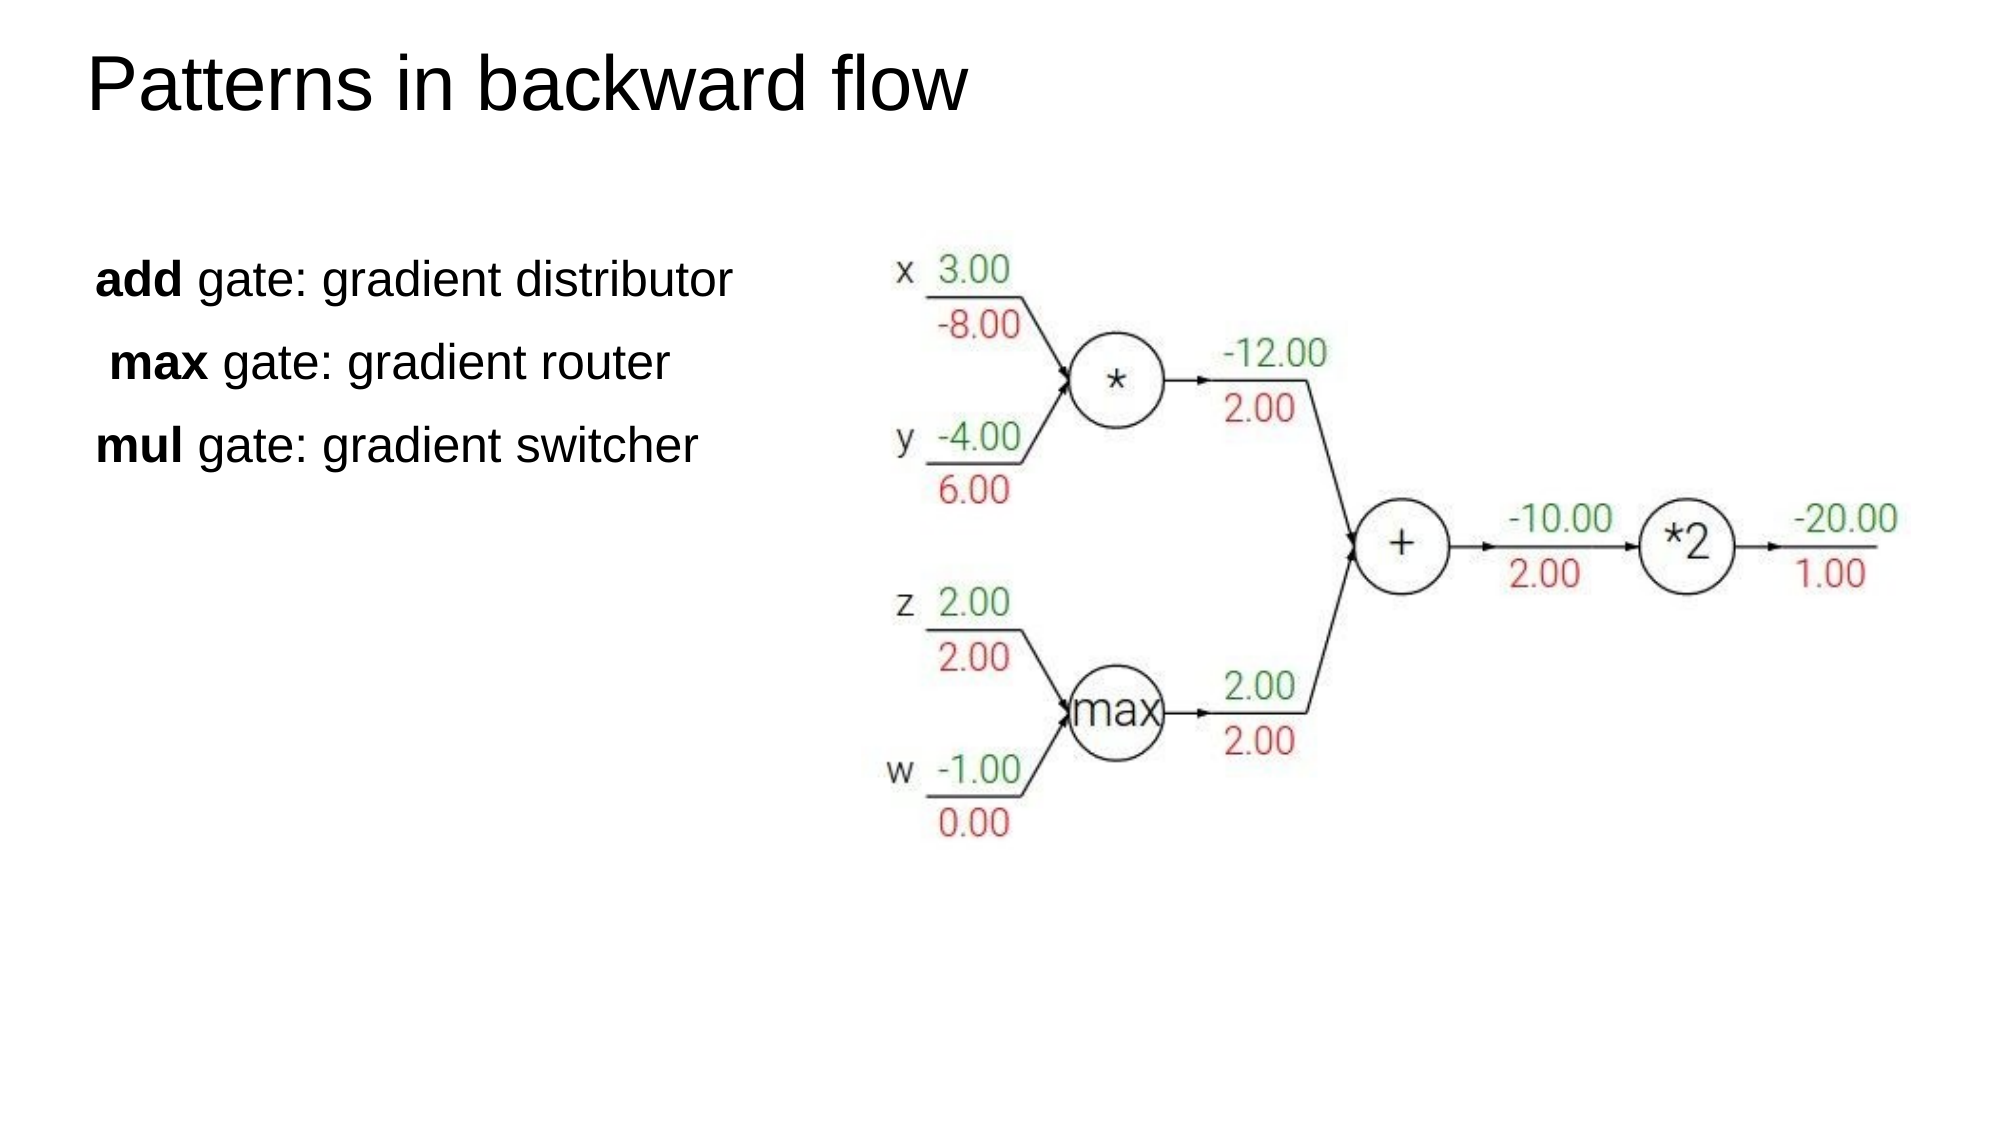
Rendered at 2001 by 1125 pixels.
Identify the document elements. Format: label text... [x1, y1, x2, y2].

text_box add gate: gradient distributor max gate: gradient router mul gate: gradient switcher [92, 220, 740, 472]
text_box [861, 230, 1911, 850]
text_box Patterns in backward flow [84, 29, 974, 126]
